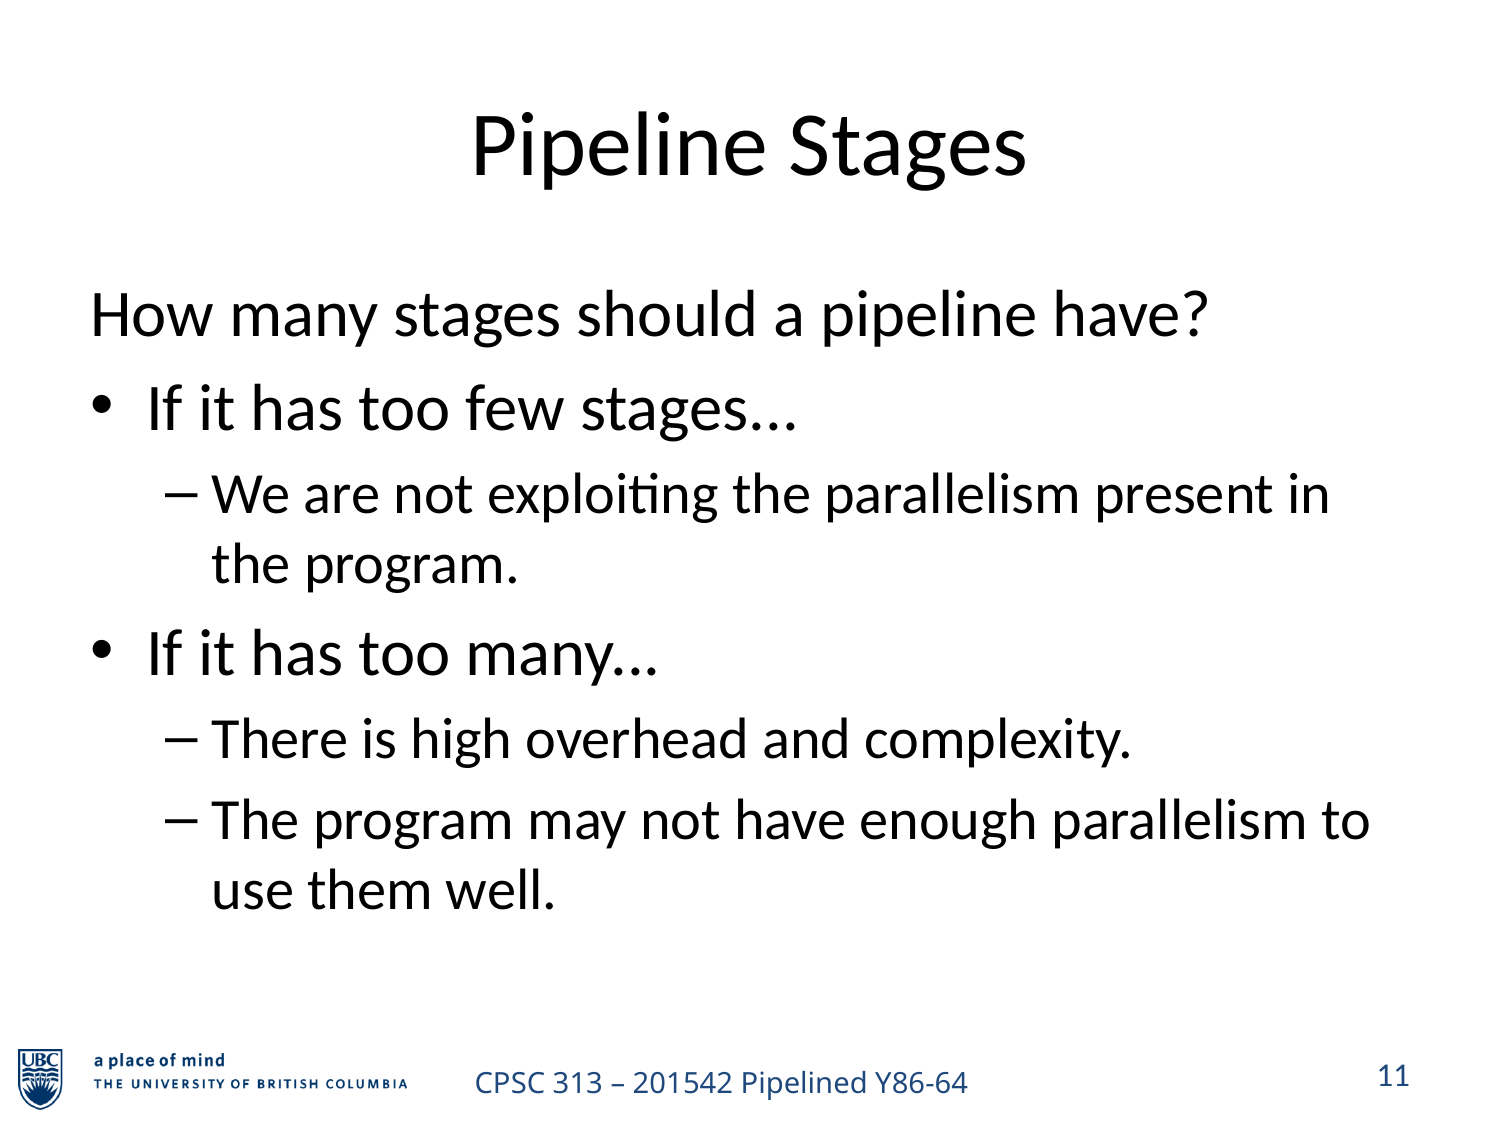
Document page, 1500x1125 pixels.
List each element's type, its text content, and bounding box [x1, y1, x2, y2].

slide_number 11 [1074, 1042, 1425, 1103]
picture [18, 1049, 407, 1110]
title Pipeline Stages [75, 45, 1425, 233]
list How many stages should a pipeline have? If it has too few stages... We are not exploiting the parallelism present in the program. If it has too many... There is high overhead and complexity. The program may not have enough parallelism to use them well. [75, 262, 1425, 1005]
